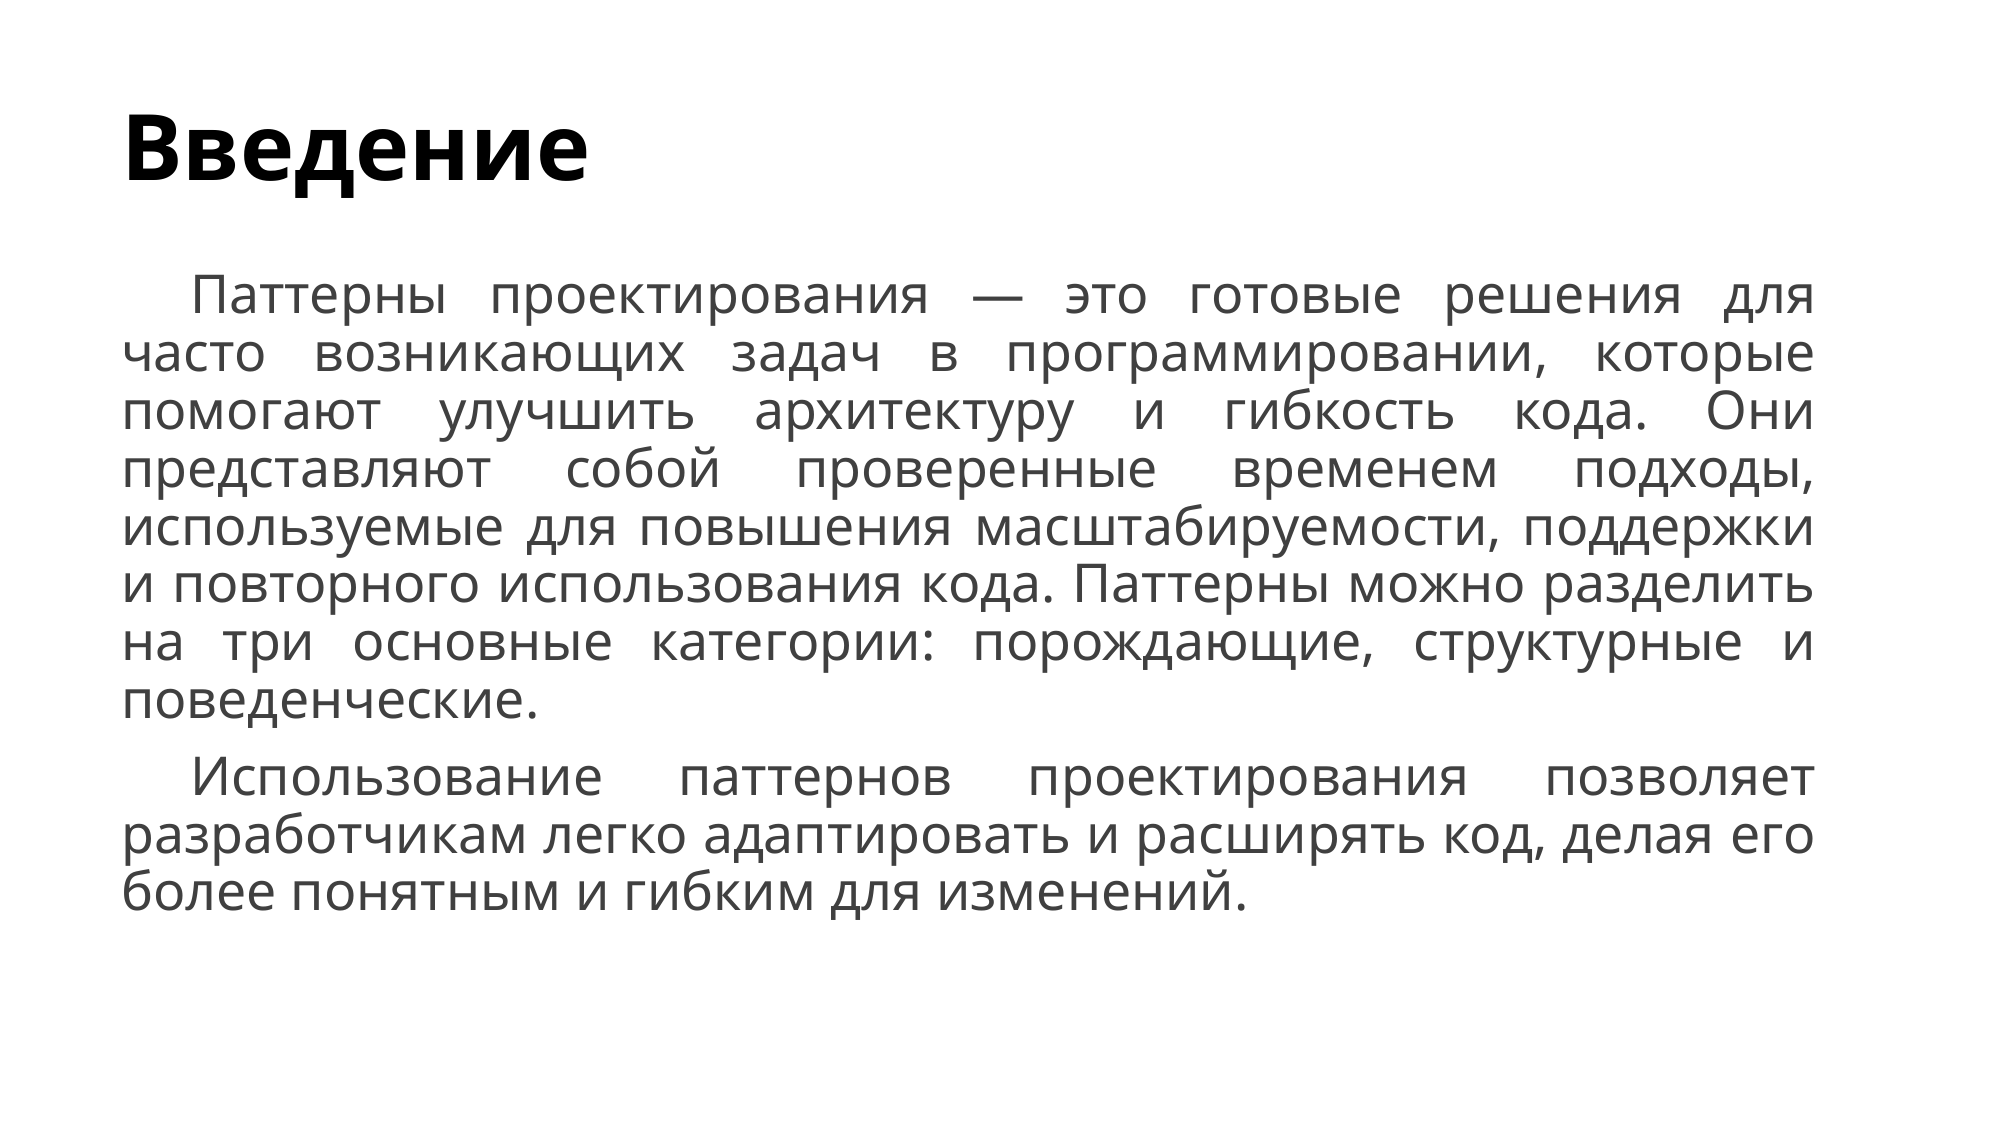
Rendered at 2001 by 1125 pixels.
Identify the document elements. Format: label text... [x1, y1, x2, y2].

title Введение [106, 42, 1832, 259]
list Паттерны проектирования — это готовые решения для часто возникающих задач в программировании, которые помогают улучшить архитектуру и гибкость кода. Они представляют собой проверенные временем подходы, используемые для повышения масштабируемости, поддержки и повторного использования кода. Паттерны можно разделить на три основные категории: порождающие, структурные и поведенческие. Использование паттернов проектирования позволяет разработчикам легко адаптировать и расширять код, делая его более понятным и гибким для изменений. [106, 259, 1832, 933]
